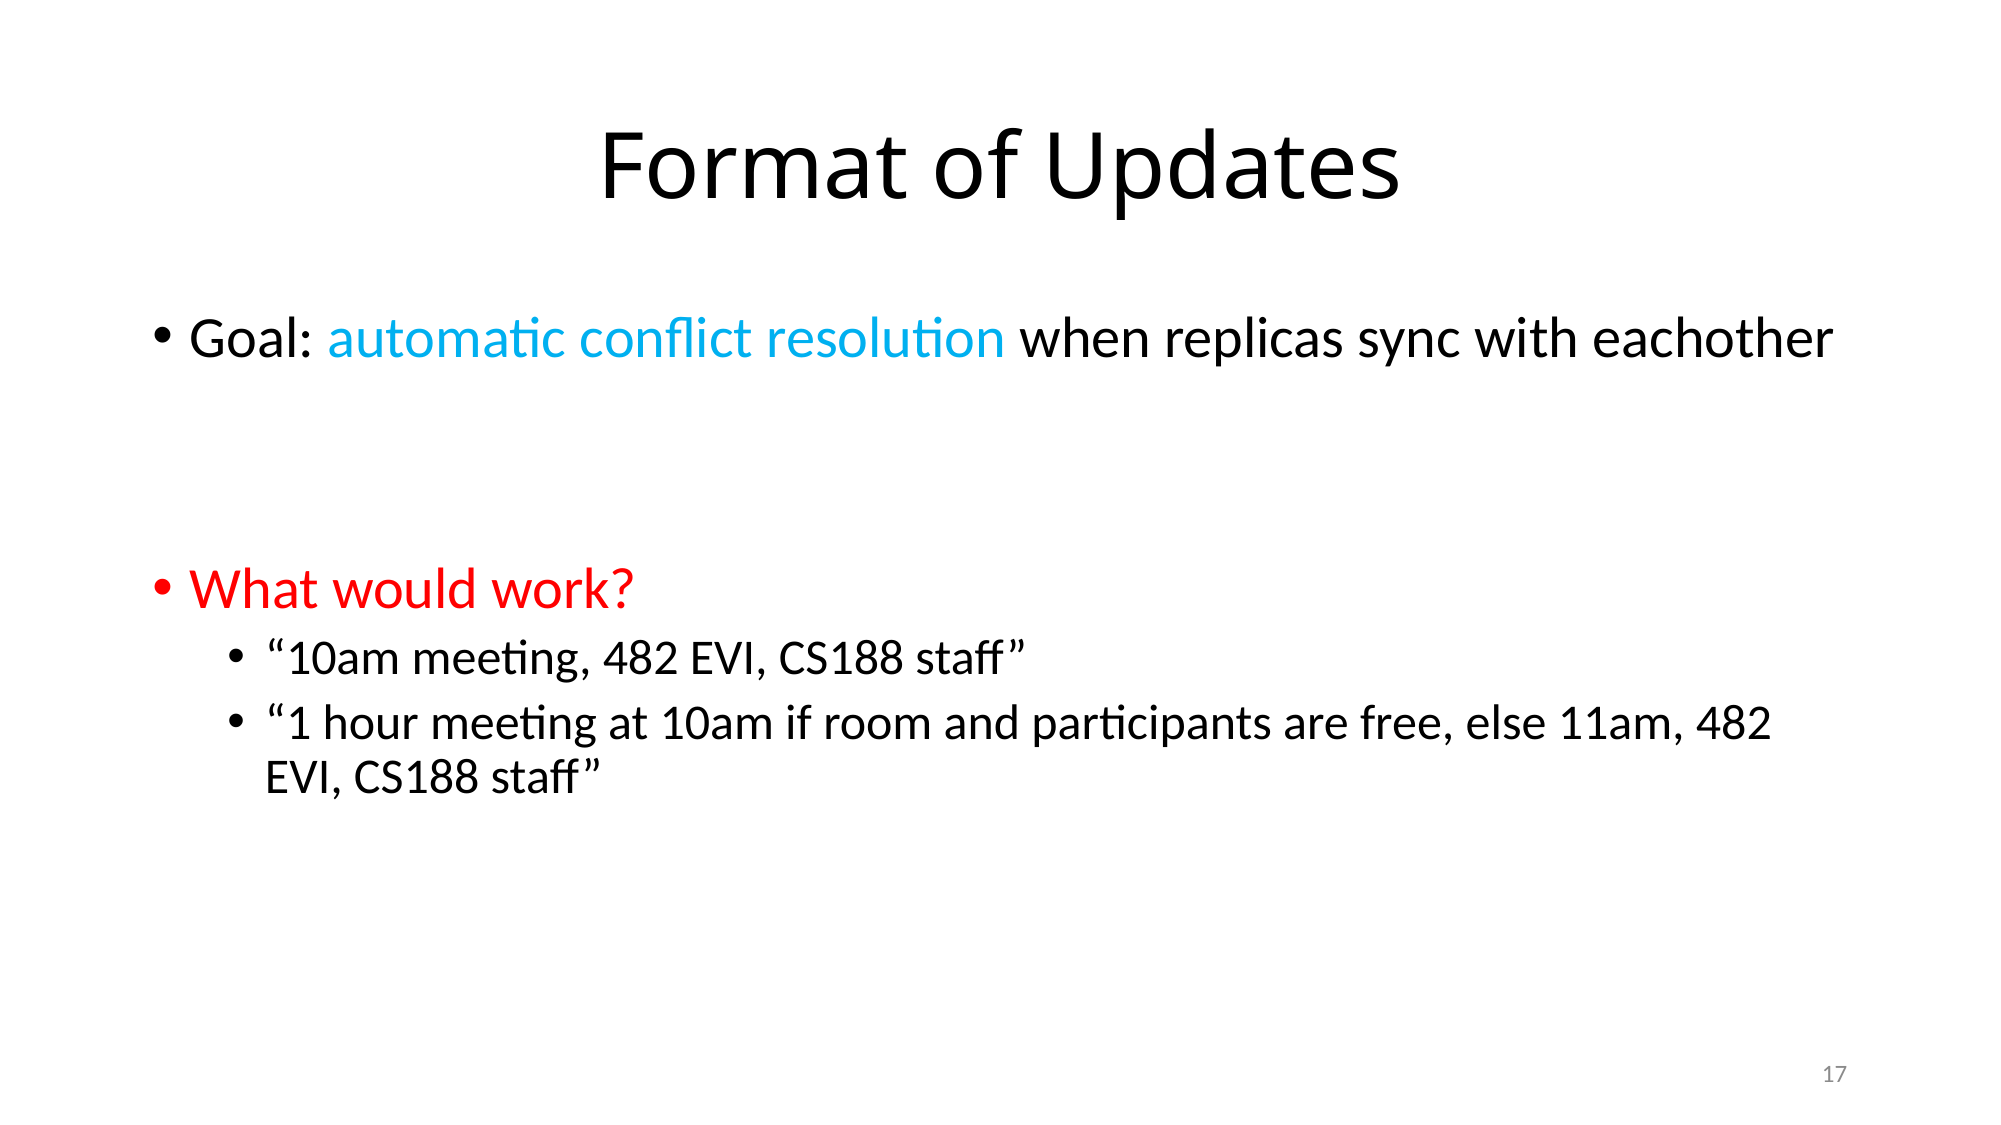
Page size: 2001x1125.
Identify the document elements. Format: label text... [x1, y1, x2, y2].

slide_number 17 [1412, 1042, 1863, 1103]
list Goal: automatic conflict resolution when replicas sync with eachother What would work? “10am meeting, 482 EVI, CS188 staff” “1 hour meeting at 10am if room and participants are free, else 11am, 482 EVI, CS188 staff” [137, 299, 1863, 1014]
title Format of Updates [137, 59, 1863, 278]
